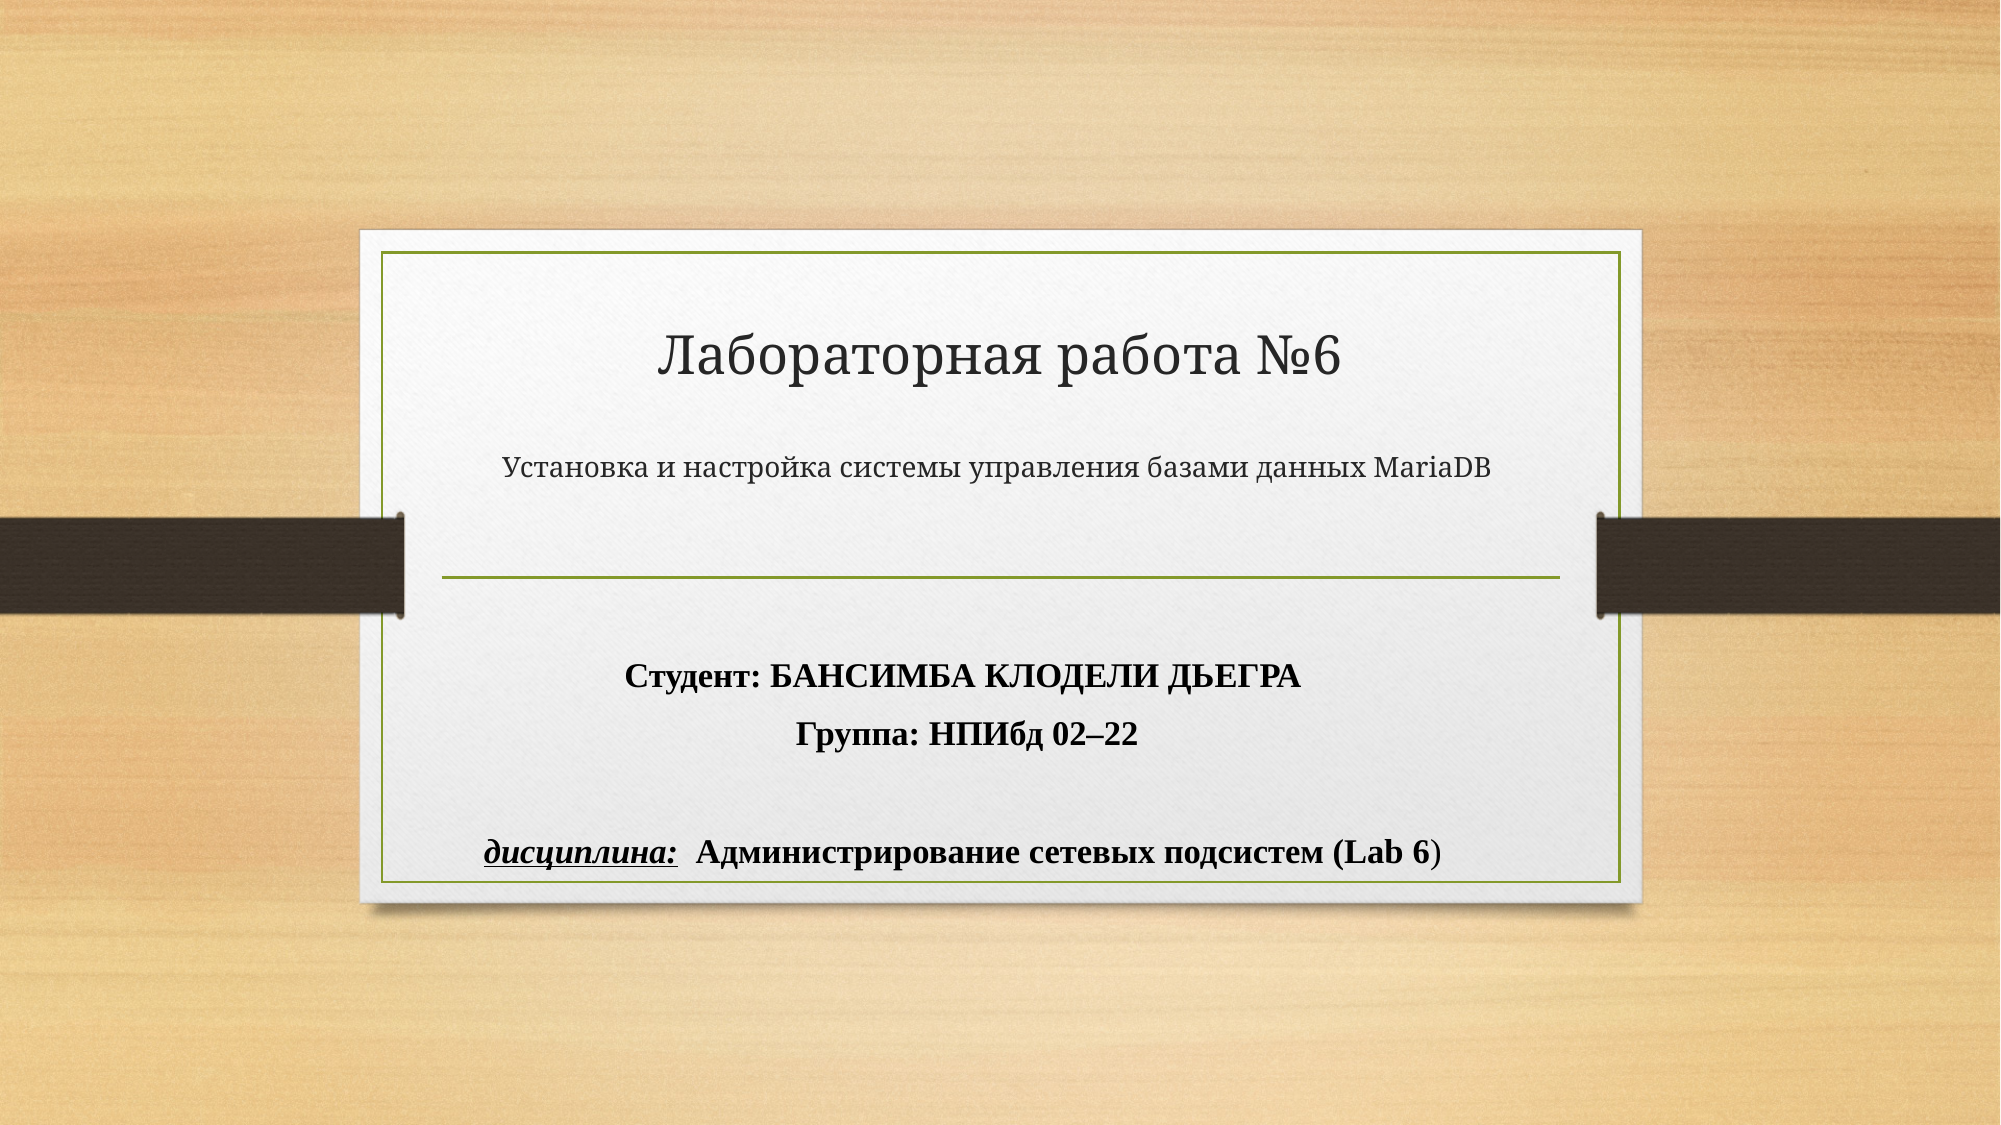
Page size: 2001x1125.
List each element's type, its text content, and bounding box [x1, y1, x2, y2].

title Лабораторная работа №6 Установка и настройка системы управления базами данных MariaDB [441, 306, 1560, 556]
subtitle Студент: БАНСИМБА КЛОДЕЛИ ДЬЕГРА Группа: НПИбд 02–22 дисциплина: Администрирование сетевых подсистем (Lab 6) [95, 645, 1830, 879]
picture [0, 0, 2001, 1125]
